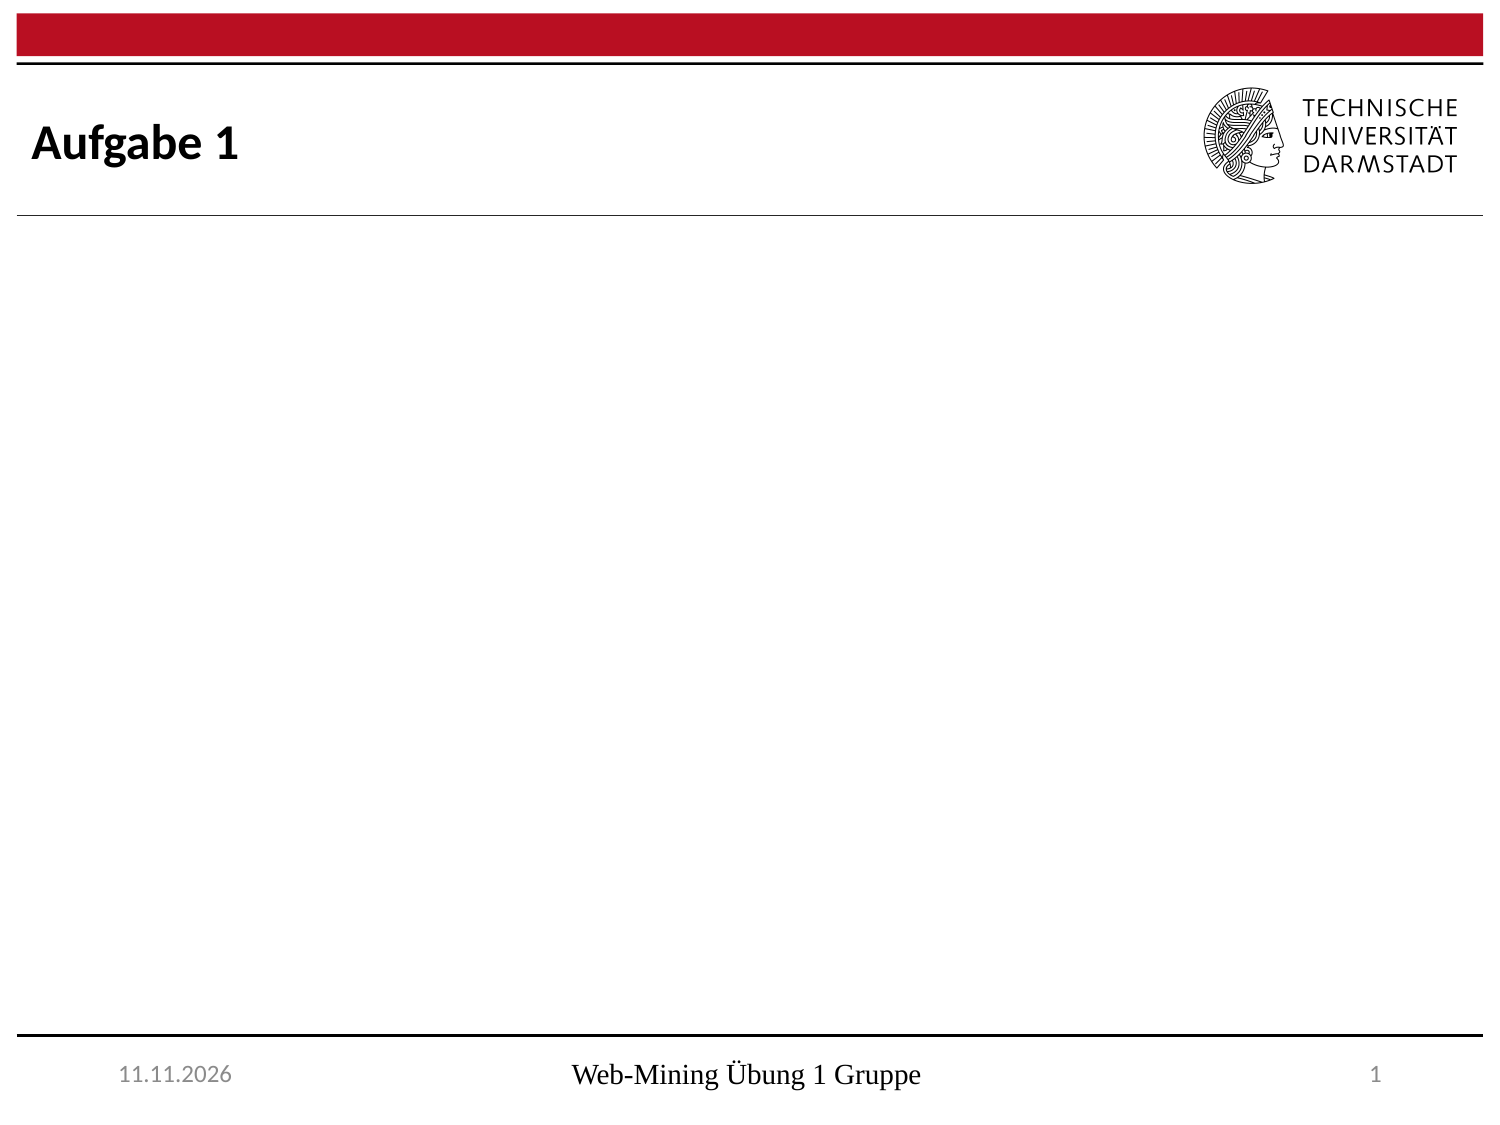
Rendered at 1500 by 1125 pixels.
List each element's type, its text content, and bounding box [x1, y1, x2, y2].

text_box [16, 13, 1484, 57]
text_box Aufgabe 1 [16, 101, 1174, 177]
footer Web-Mining Übung 1 Gruppe [496, 1042, 1004, 1103]
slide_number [103, 1042, 441, 1103]
picture [1174, 70, 1500, 201]
slide_number 1 [1059, 1042, 1397, 1103]
